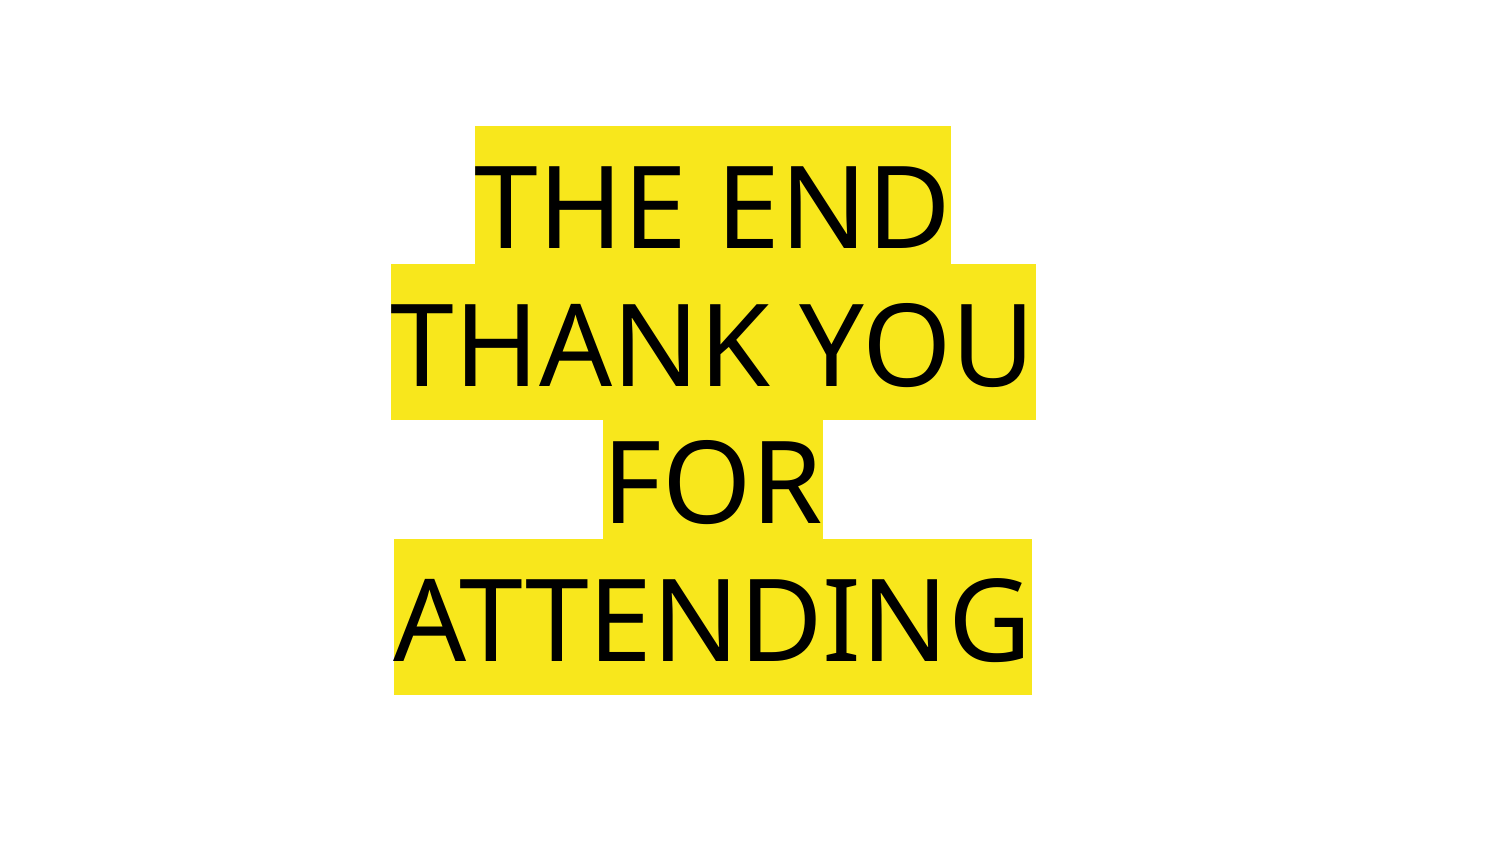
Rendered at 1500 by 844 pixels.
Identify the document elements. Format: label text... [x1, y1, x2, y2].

title THE END THANK YOU FOR ATTENDING [272, 119, 1154, 694]
